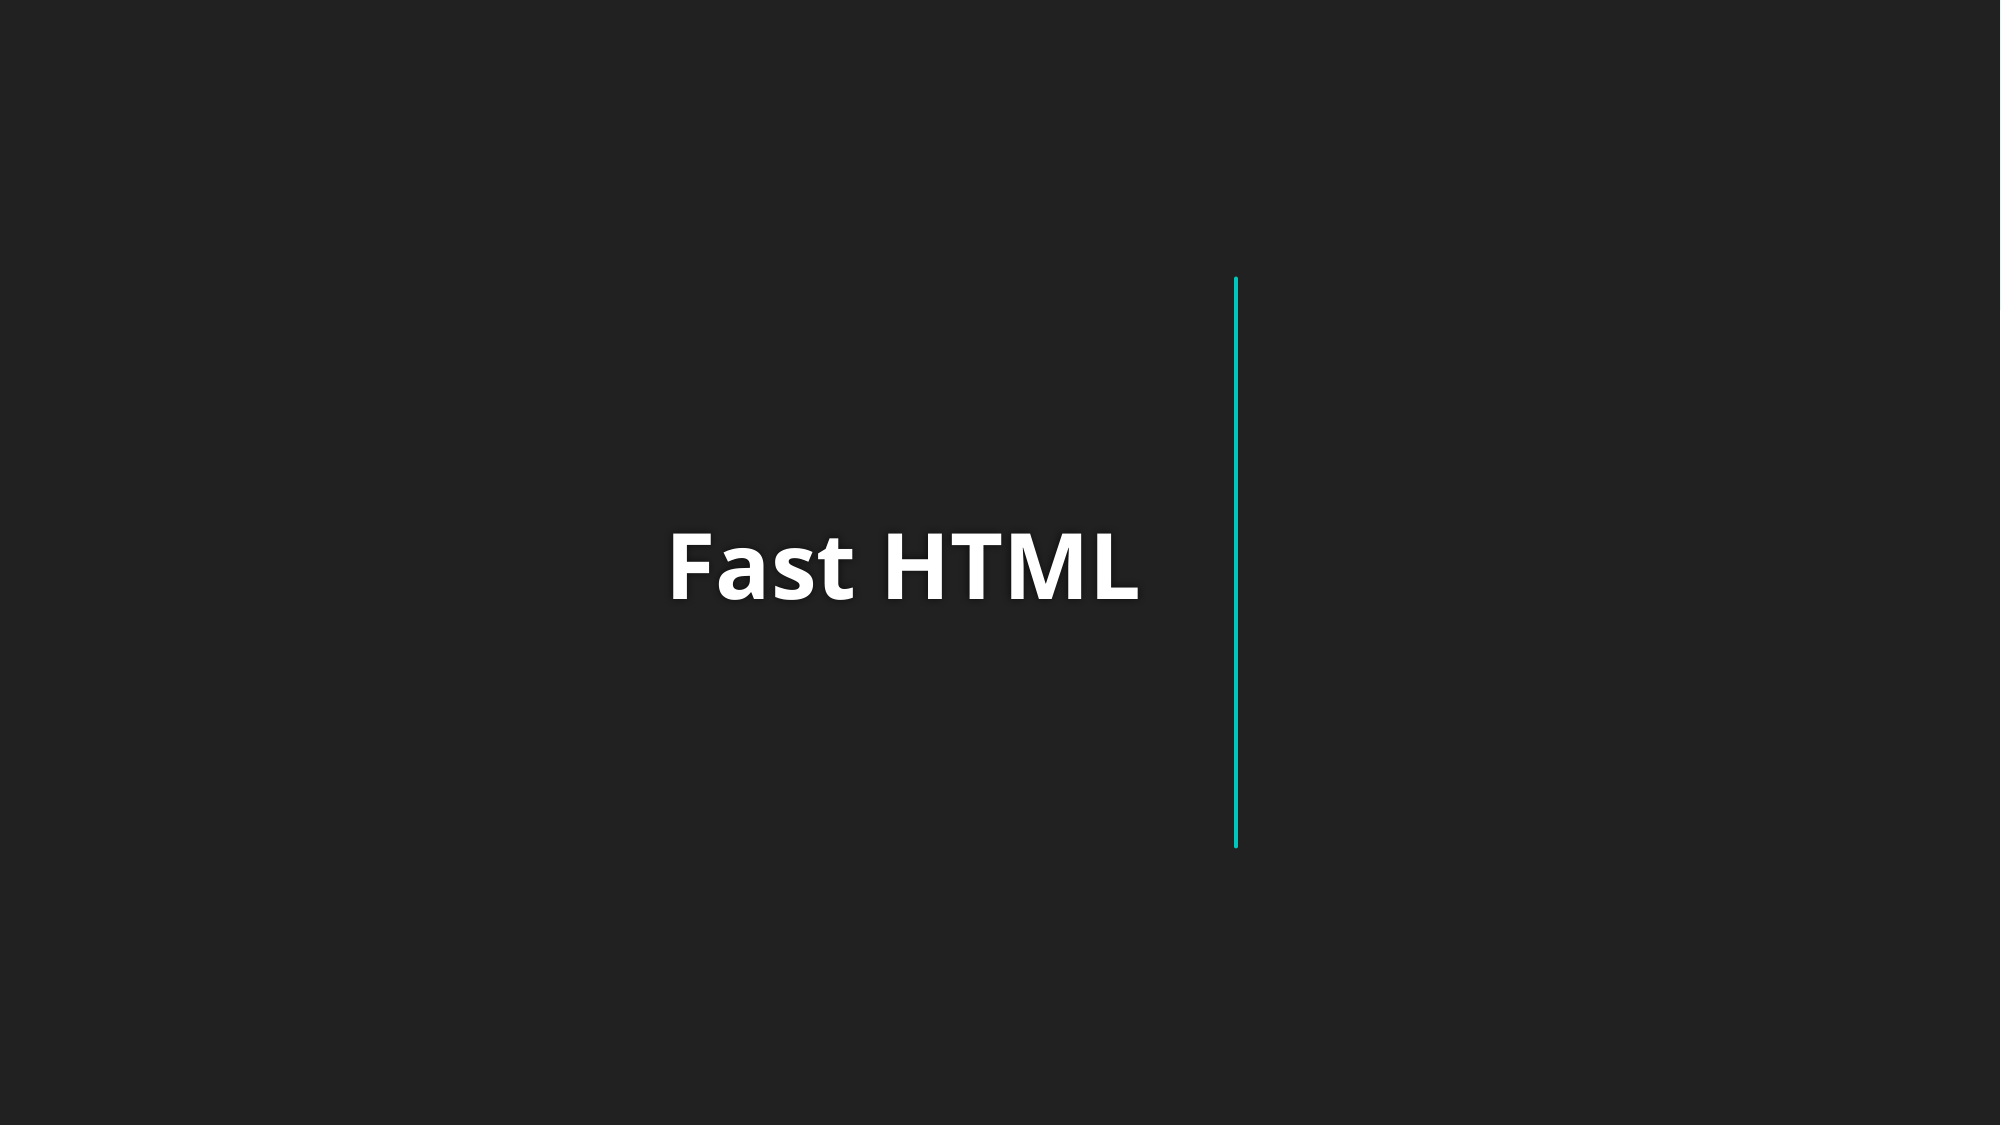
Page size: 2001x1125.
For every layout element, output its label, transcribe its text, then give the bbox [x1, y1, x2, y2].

text_box [0, 0, 2000, 1125]
title Fast HTML [158, 203, 1157, 922]
